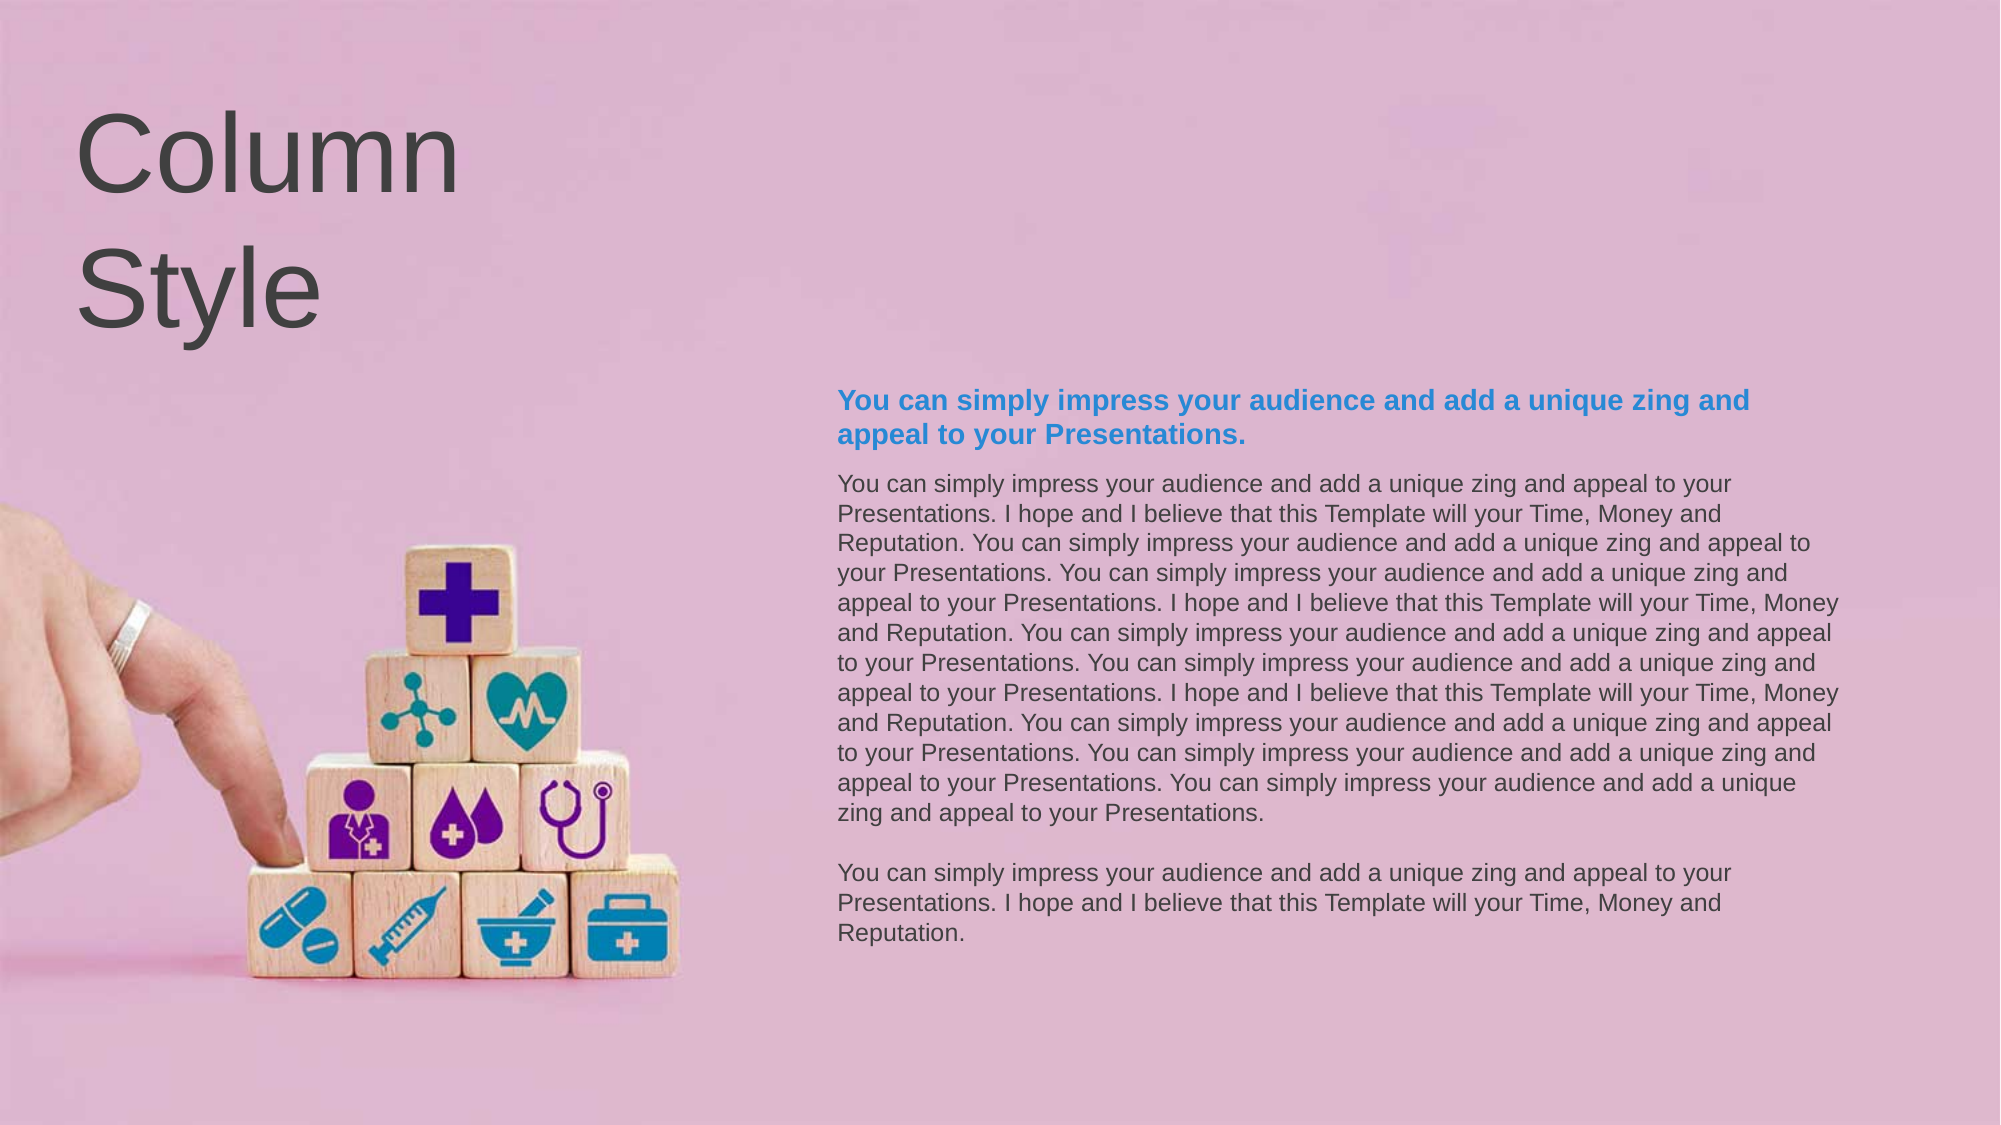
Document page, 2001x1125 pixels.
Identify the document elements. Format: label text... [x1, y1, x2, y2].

text_box You can simply impress your audience and add a unique zing and appeal to your Presentations. [822, 373, 1863, 459]
text_box You can simply impress your audience and add a unique zing and appeal to your Presentations. I hope and I believe that this Template will your Time, Money and Reputation. You can simply impress your audience and add a unique zing and appeal to your Presentations. You can simply impress your audience and add a unique zing and appeal to your Presentations. I hope and I believe that this Template will your Time, Money and Reputation. You can simply impress your audience and add a unique zing and appeal to your Presentations. You can simply impress your audience and add a unique zing and appeal to your Presentations. I hope and I believe that this Template will your Time, Money and Reputation. You can simply impress your audience and add a unique zing and appeal to your Presentations. You can simply impress your audience and add a unique zing and appeal to your Presentations. You can simply impress your audience and add a unique zing and appeal to your Presentations. You can simply impress your audience and add a unique zing and appeal to your Presentations. I hope and I believe that this Template will your Time, Money and Reputation. [822, 459, 1863, 954]
text_box Column Style [59, 73, 530, 358]
picture [0, 0, 2001, 1125]
